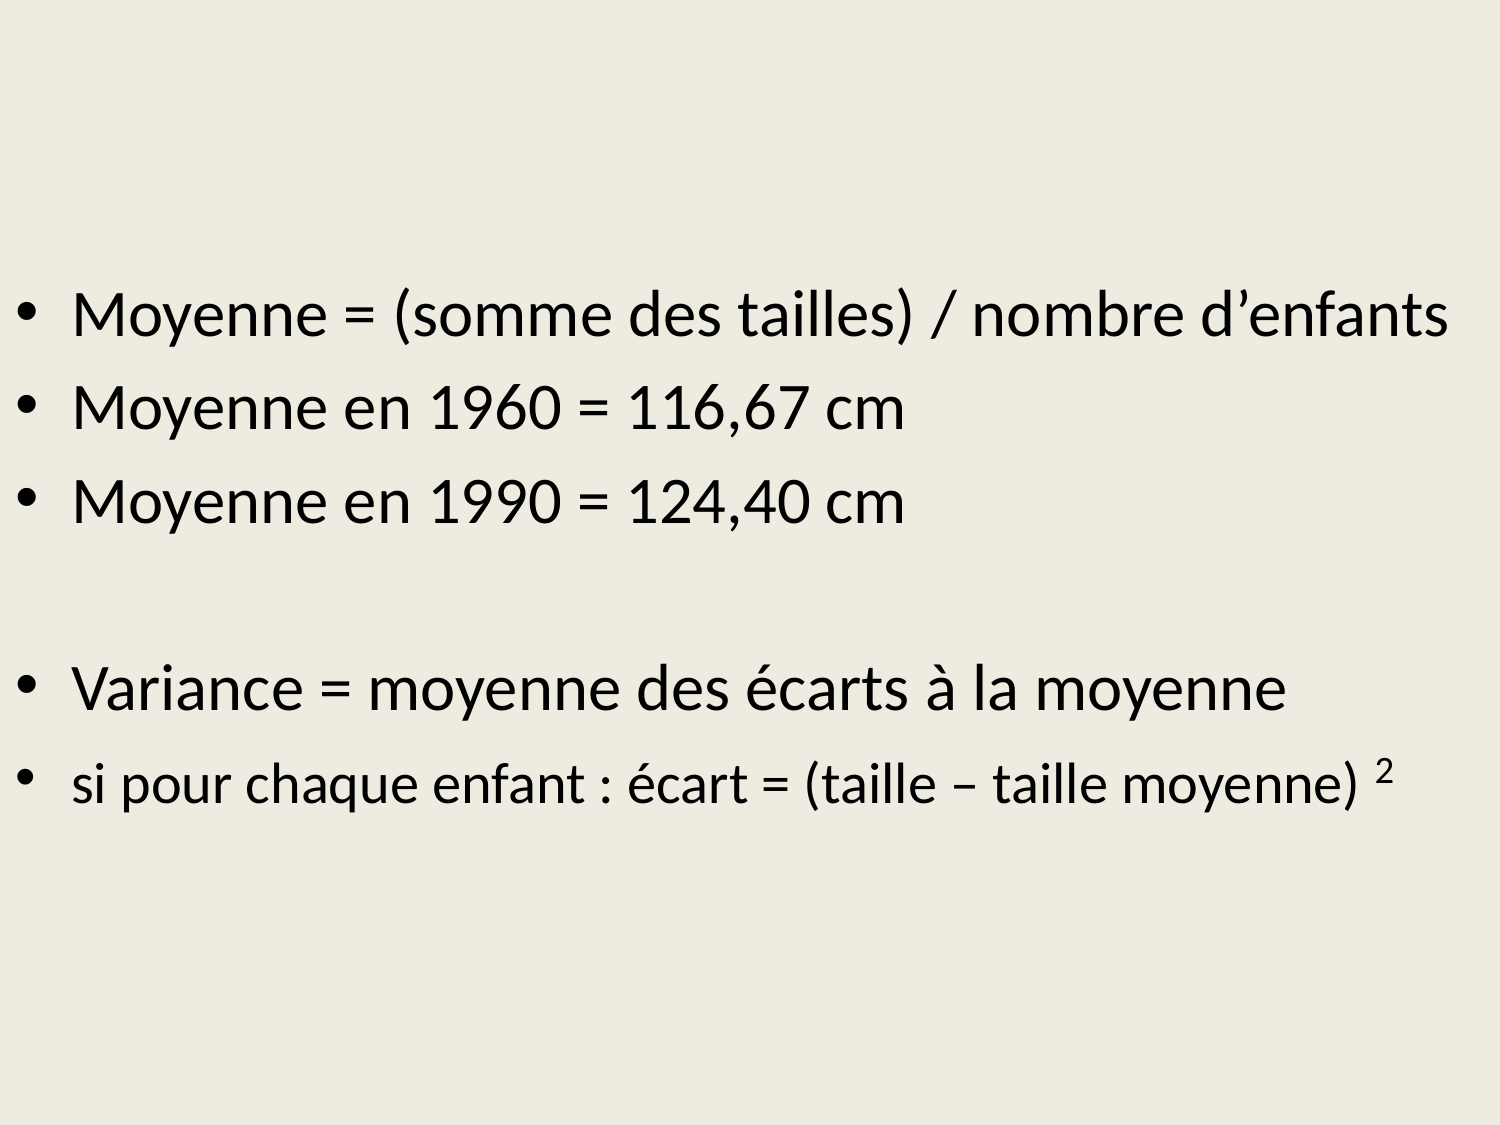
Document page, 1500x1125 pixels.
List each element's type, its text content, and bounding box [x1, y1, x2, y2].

list Moyenne = (somme des tailles) / nombre d’enfants Moyenne en 1960 = 116,67 cm Moyenne en 1990 = 124,40 cm Variance = moyenne des écarts à la moyenne si pour chaque enfant : écart = (taille – taille moyenne) 2 [0, 262, 1500, 1005]
